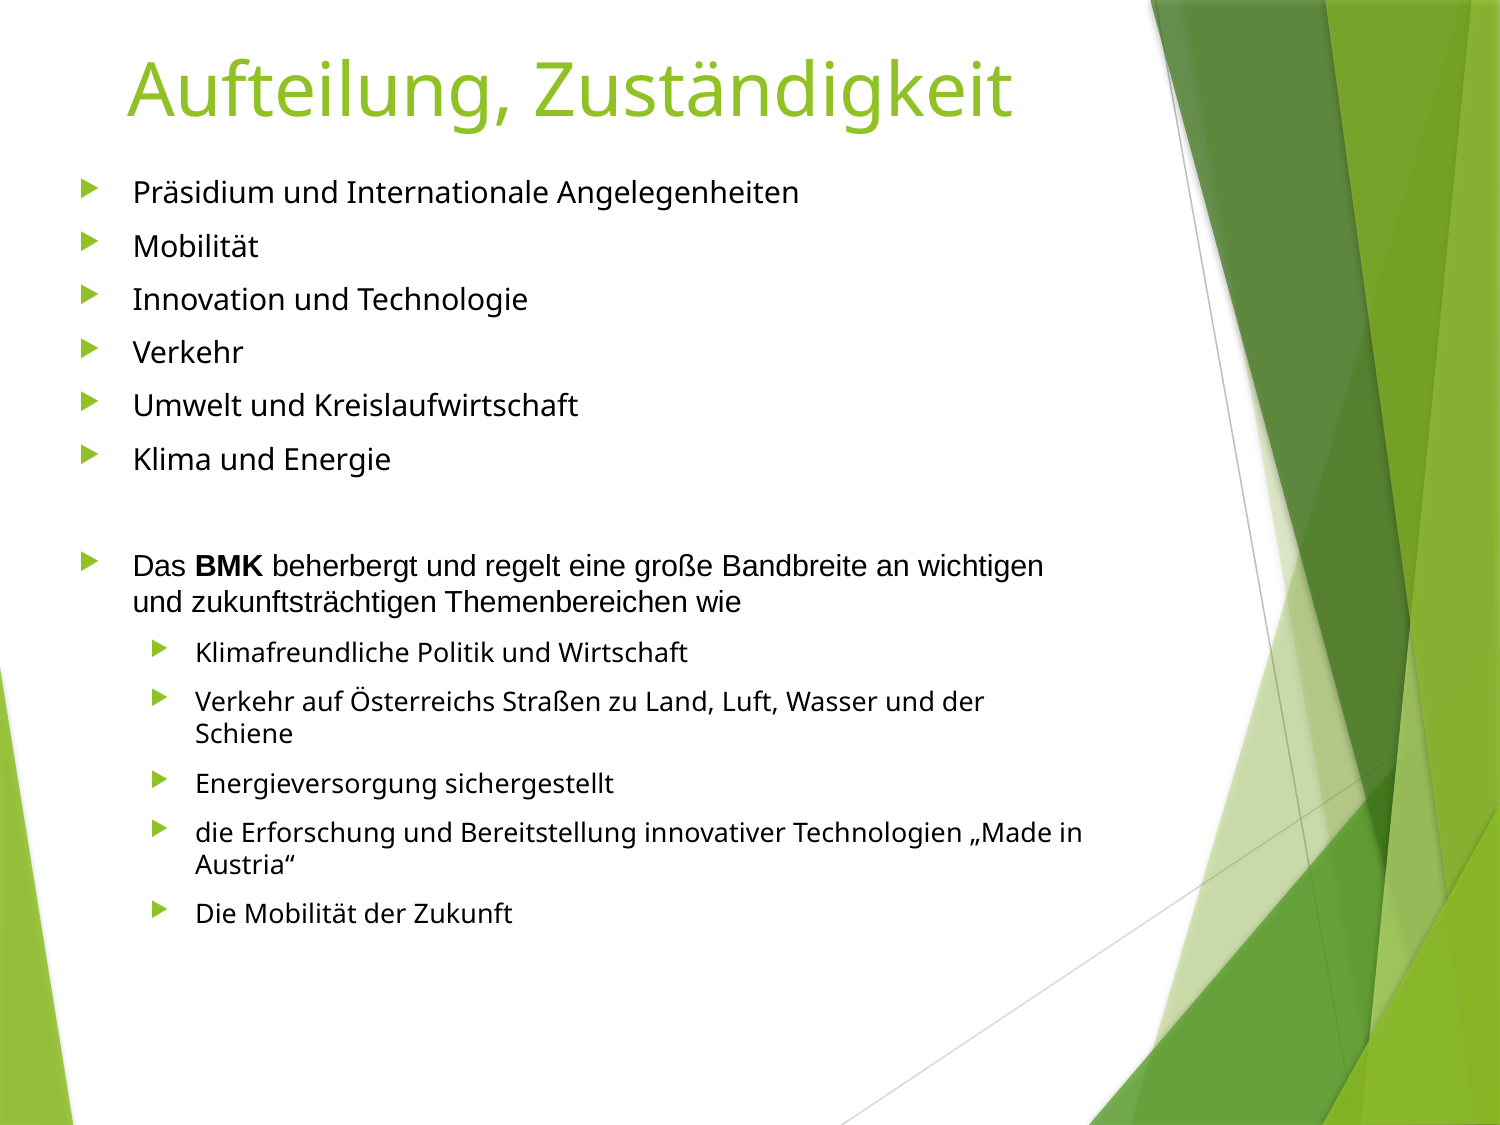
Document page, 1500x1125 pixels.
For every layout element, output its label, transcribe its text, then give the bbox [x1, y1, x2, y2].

list Präsidium und Internationale Angelegenheiten Mobilität Innovation und Technologie Verkehr Umwelt und Kreislaufwirtschaft Klima und Energie Das BMK beherbergt und regelt eine große Bandbreite an wichtigen und zukunftsträchtigen Themenbereichen wie Klimafreundliche Politik und Wirtschaft Verkehr auf Österreichs Straßen zu Land, Luft, Wasser und der Schiene Energieversorgung sichergestellt die Erforschung und Bereitstellung innovativer Technologien „Made in Austria“ Die Mobilität der Zukunft [63, 166, 1106, 944]
title Aufteilung, Zuständigkeit [112, 34, 1154, 153]
